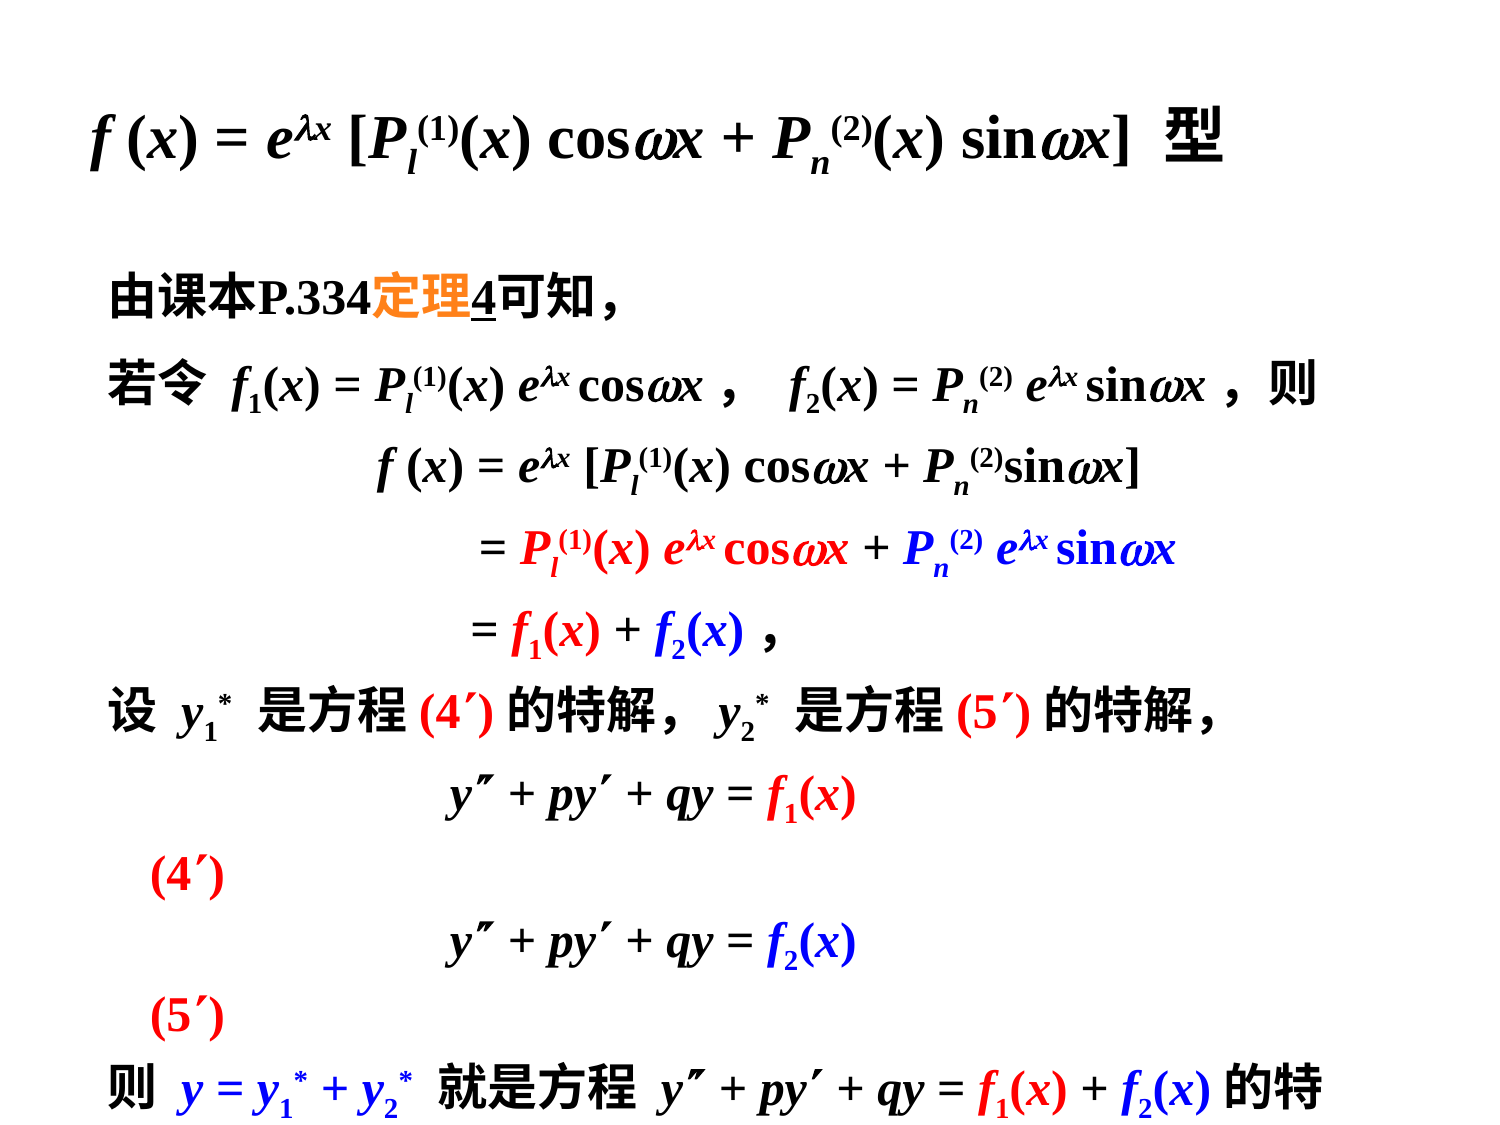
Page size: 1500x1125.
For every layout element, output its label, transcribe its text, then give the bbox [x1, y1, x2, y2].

title f (x) = elx [Pl(1)(x) coswx + Pn(2)(x) sinwx] 型 [74, 44, 1426, 233]
list 由课本P.334定理4可知， 若令 f1(x) = Pl(1)(x) elx coswx， f2(x) = Pn(2) elx sinwx，则 f (x) = elx [Pl(1)(x) coswx + Pn(2)sinwx] = Pl(1)(x) elx coswx + Pn(2) elx sinwx = f1(x) + f2(x)， 设 y1* 是方程(4)的特解，y2* 是方程(5)的特解， y + py + qy = f1(x) (4) y + py + qy = f2(x) (5) 则 y = y1* + y2* 就是方程 y + py + qy = f1(x) + f2(x)的特解． 因为 f1(x) 和 f2(x) 属于Pm(x) elxcoswx 或 Pm(x) elxsinwx 型， 方程(4)和方程(5)的特解可根据前面的介绍求得． [74, 242, 1426, 1125]
